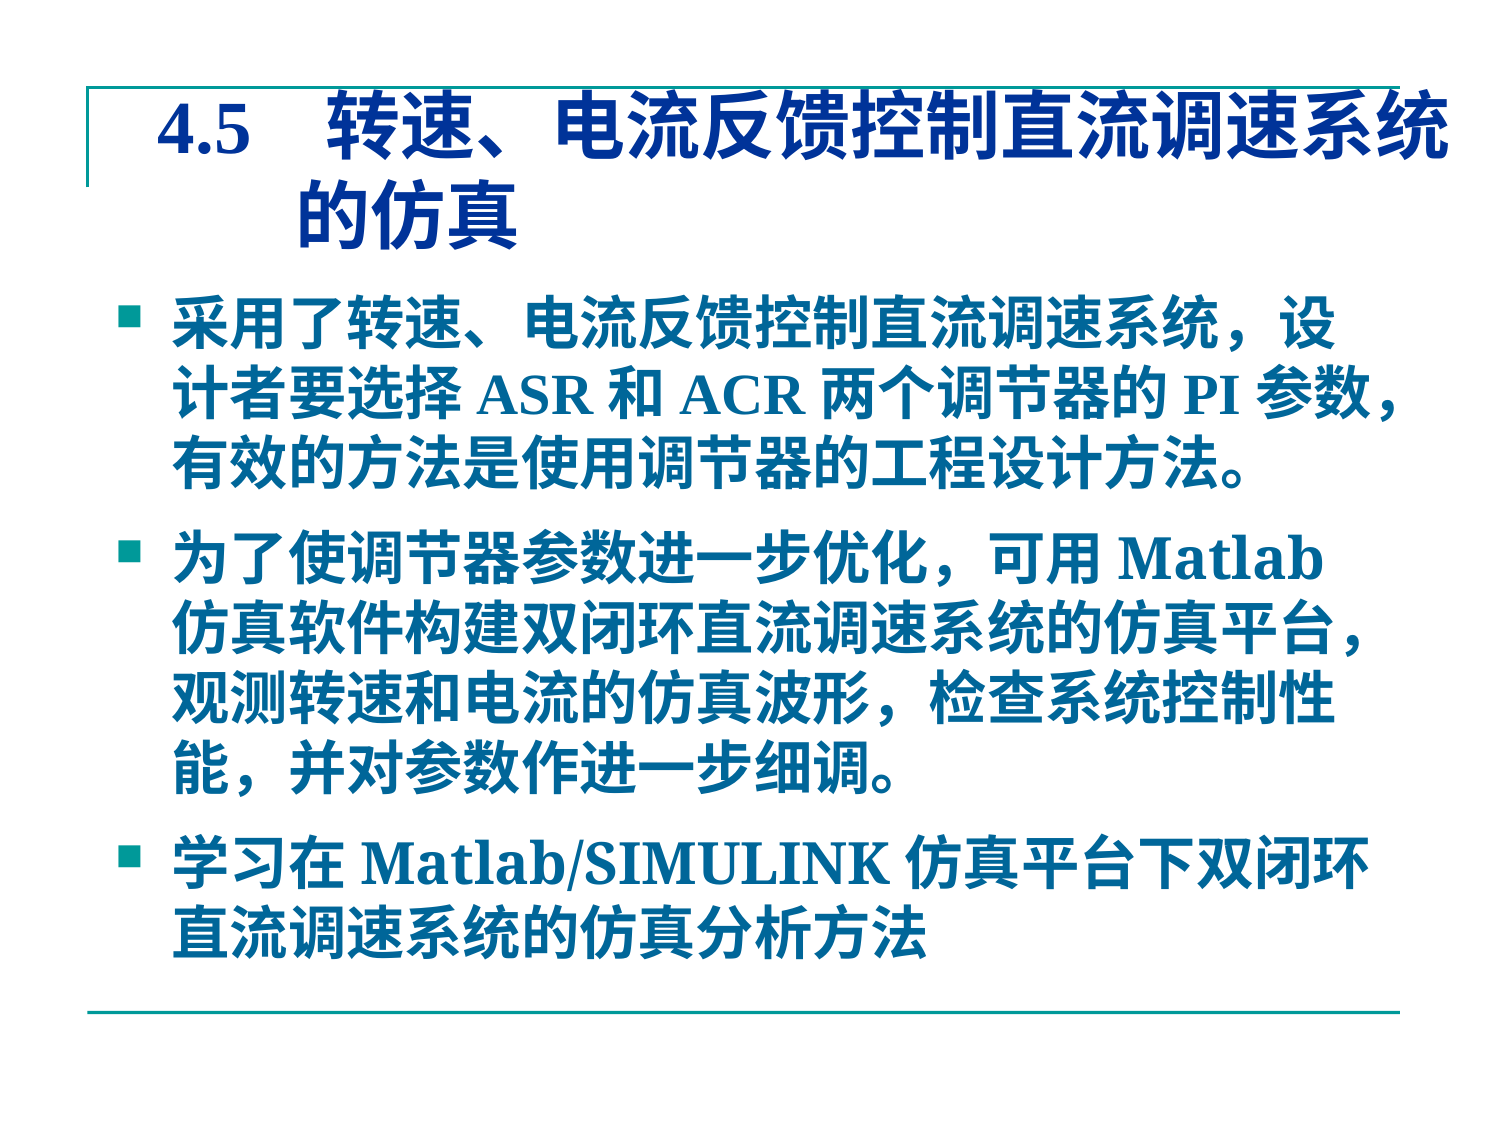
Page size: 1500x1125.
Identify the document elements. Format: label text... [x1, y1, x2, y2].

title 4.5 转速、电流反馈控制直流调速系统的仿真 [142, 71, 1482, 267]
list 采用了转速、电流反馈控制直流调速系统，设计者要选择ASR和ACR两个调节器的PI参数，有效的方法是使用调节器的工程设计方法。 为了使调节器参数进一步优化，可用Matlab仿真软件构建双闭环直流调速系统的仿真平台，观测转速和电流的仿真波形，检查系统控制性能，并对参数作进一步细调。 学习在Matlab/SIMULINK仿真平台下双闭环直流调速系统的仿真分析方法 [100, 278, 1388, 1072]
